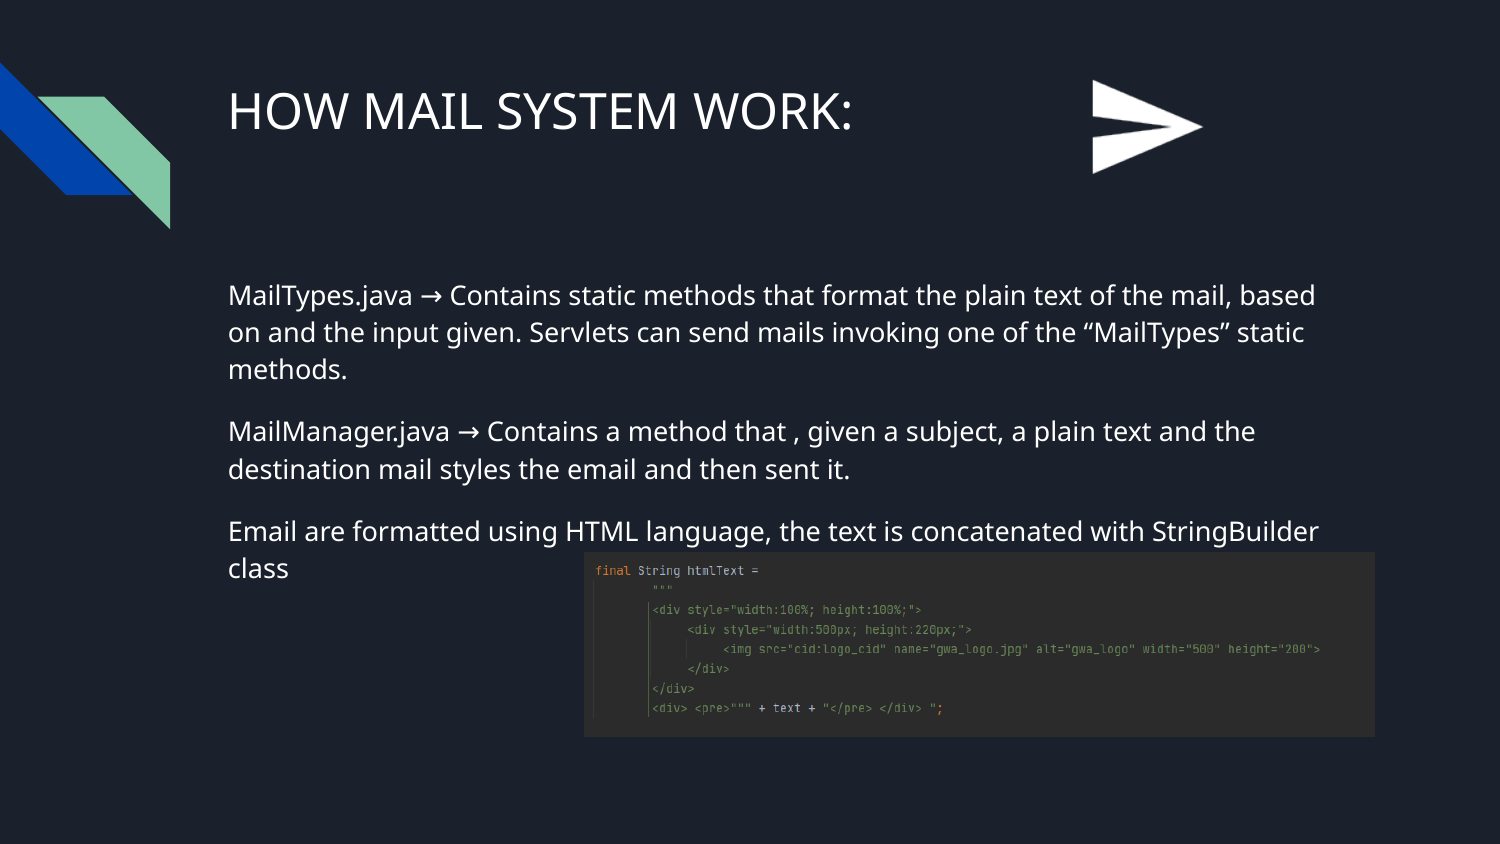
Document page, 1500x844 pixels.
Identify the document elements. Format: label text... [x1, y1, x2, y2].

picture [1082, 64, 1209, 191]
list MailTypes.java → Contains static methods that format the plain text of the mail, based on and the input given. Servlets can send mails invoking one of the “MailTypes” static methods. MailManager.java → Contains a method that , given a subject, a plain text and the destination mail styles the email and then sent it. Email are formatted using HTML language, the text is concatenated with StringBuilder class [212, 258, 1368, 737]
picture [583, 552, 1375, 737]
title HOW MAIL SYSTEM WORK: [212, 64, 1368, 215]
